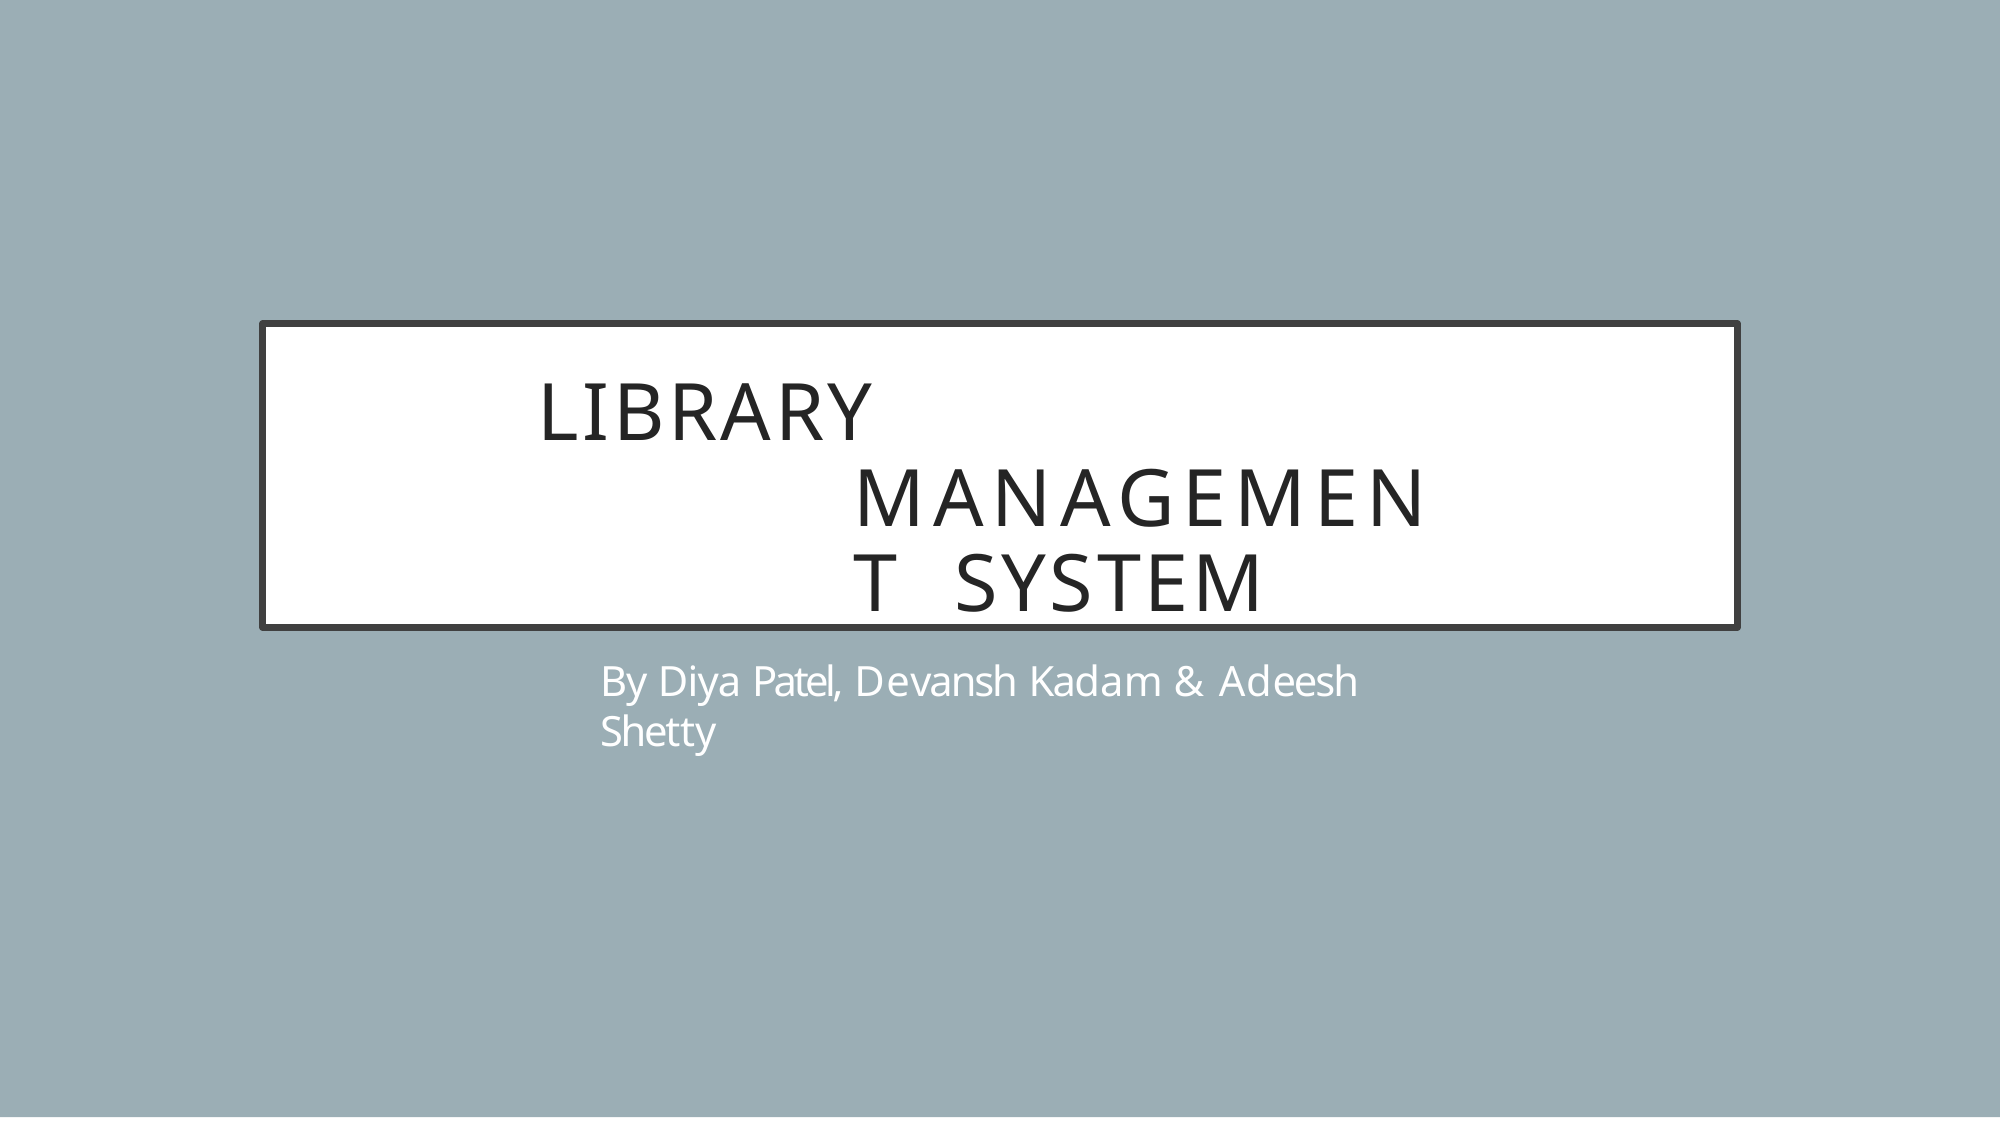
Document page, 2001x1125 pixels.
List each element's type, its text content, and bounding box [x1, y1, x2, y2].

title LIBRARY MANAGEMENT SYSTEM [262, 323, 1738, 628]
text_box By Diya Patel, Devansh Kadam & Adeesh Shetty [597, 652, 1475, 755]
text_box [0, 0, 2000, 1118]
